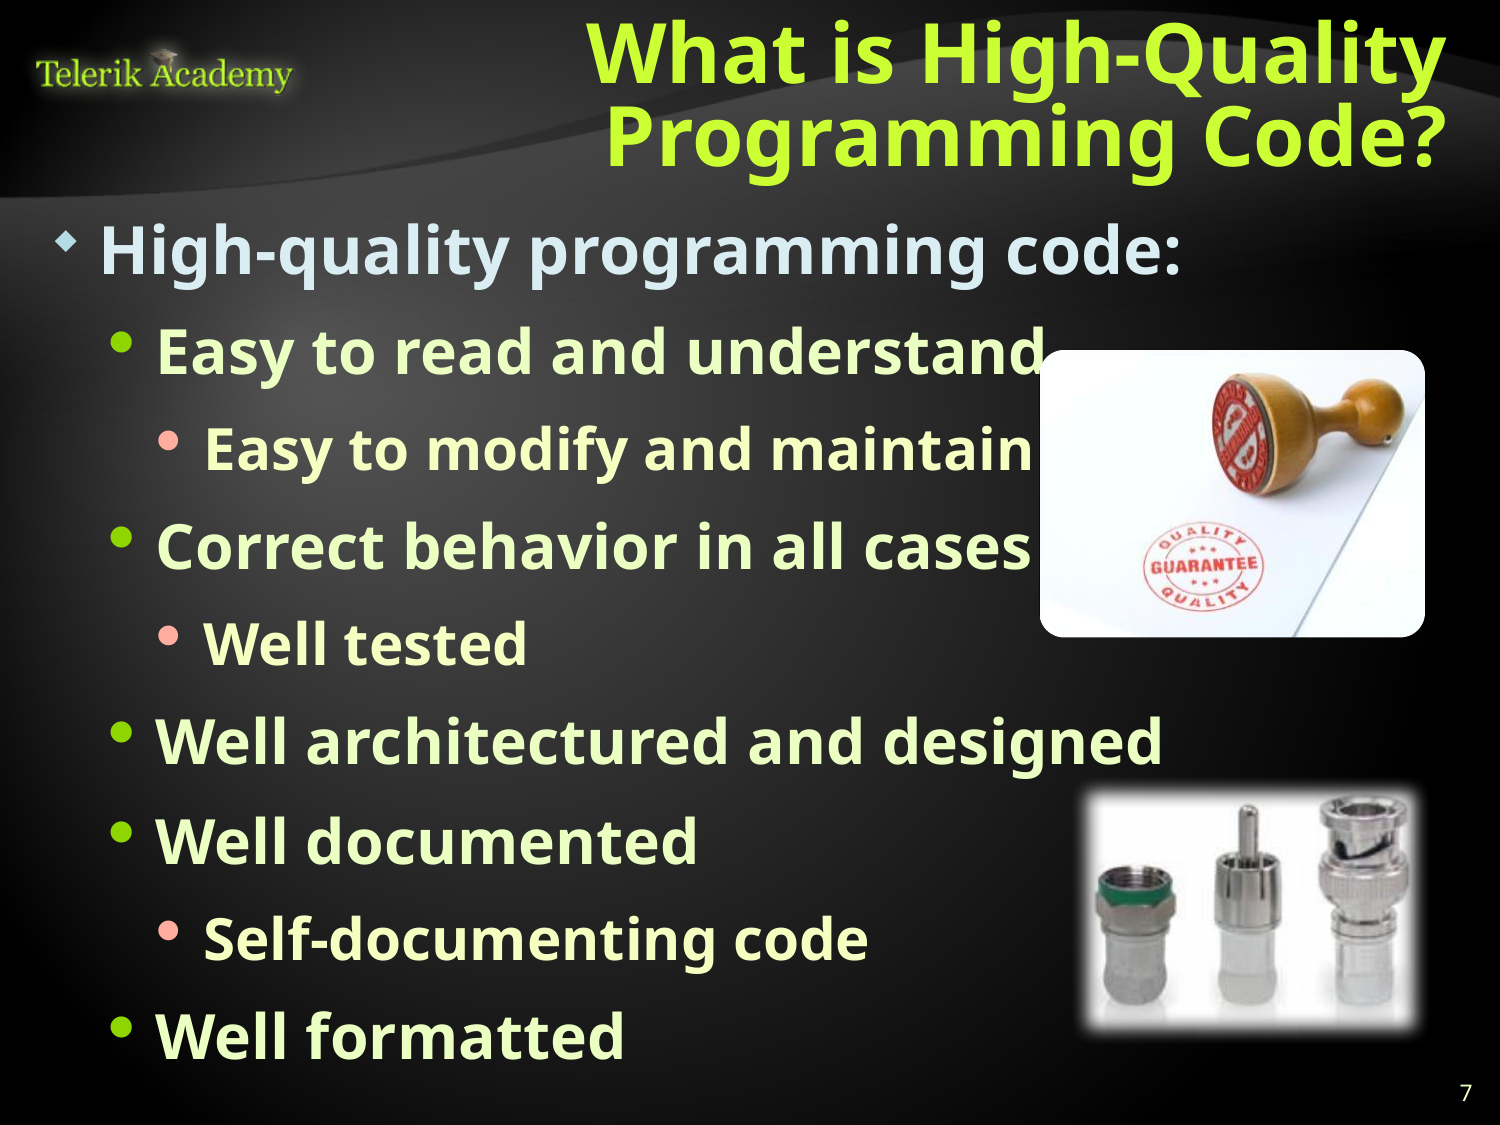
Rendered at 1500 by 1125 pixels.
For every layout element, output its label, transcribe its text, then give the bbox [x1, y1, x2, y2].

picture [0, 0, 1500, 1125]
list High-quality programming code: Easy to read and understand Easy to modify and maintain Correct behavior in all cases Well tested Well architectured and designed Well documented Self-documenting code Well formatted [37, 200, 1463, 1100]
title What is High-Quality Programming Code? [300, 24, 1463, 175]
slide_number 7 [1412, 1074, 1488, 1113]
